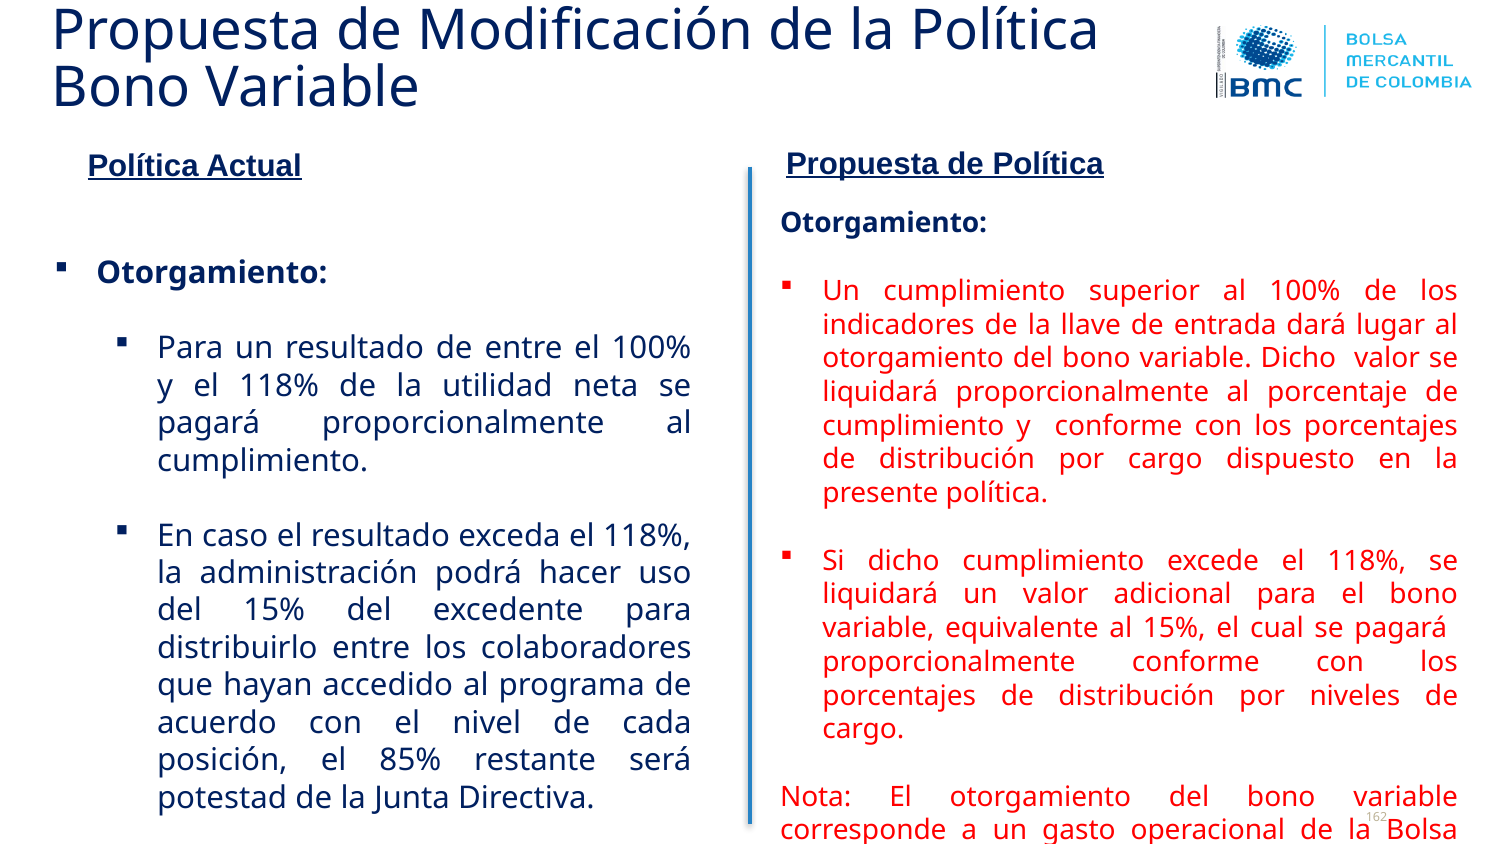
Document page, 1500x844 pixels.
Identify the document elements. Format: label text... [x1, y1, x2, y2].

picture [1228, 25, 1474, 101]
text_box Propuesta de Política [771, 135, 1120, 188]
text_box Política Actual [72, 137, 318, 190]
text_box Otorgamiento: Para un resultado de entre el 100% y el 118% de la utilidad neta se pagará proporcionalmente al cumplimiento. En caso el resultado exceda el 118%, la administración podrá hacer uso del 15% del excedente para distribuirlo entre los colaboradores que hayan accedido al programa de acuerdo con el nivel de cada posición, el 85% restante será potestad de la Junta Directiva. [54, 252, 693, 815]
picture [1216, 26, 1226, 98]
list Propuesta de Modificación de la Política Bono Variable [51, 9, 1167, 113]
text_box Otorgamiento: Un cumplimiento superior al 100% de los indicadores de la llave de entrada dará lugar al otorgamiento del bono variable. Dicho valor se liquidará proporcionalmente al porcentaje de cumplimiento y conforme con los porcentajes de distribución por cargo dispuesto en la presente política. Si dicho cumplimiento excede el 118%, se liquidará un valor adicional para el bono variable, equivalente al 15%, el cual se pagará proporcionalmente conforme con los porcentajes de distribución por niveles de cargo. Nota: El otorgamiento del bono variable corresponde a un gasto operacional de la Bolsa para el año de evaluación. [780, 204, 1459, 844]
